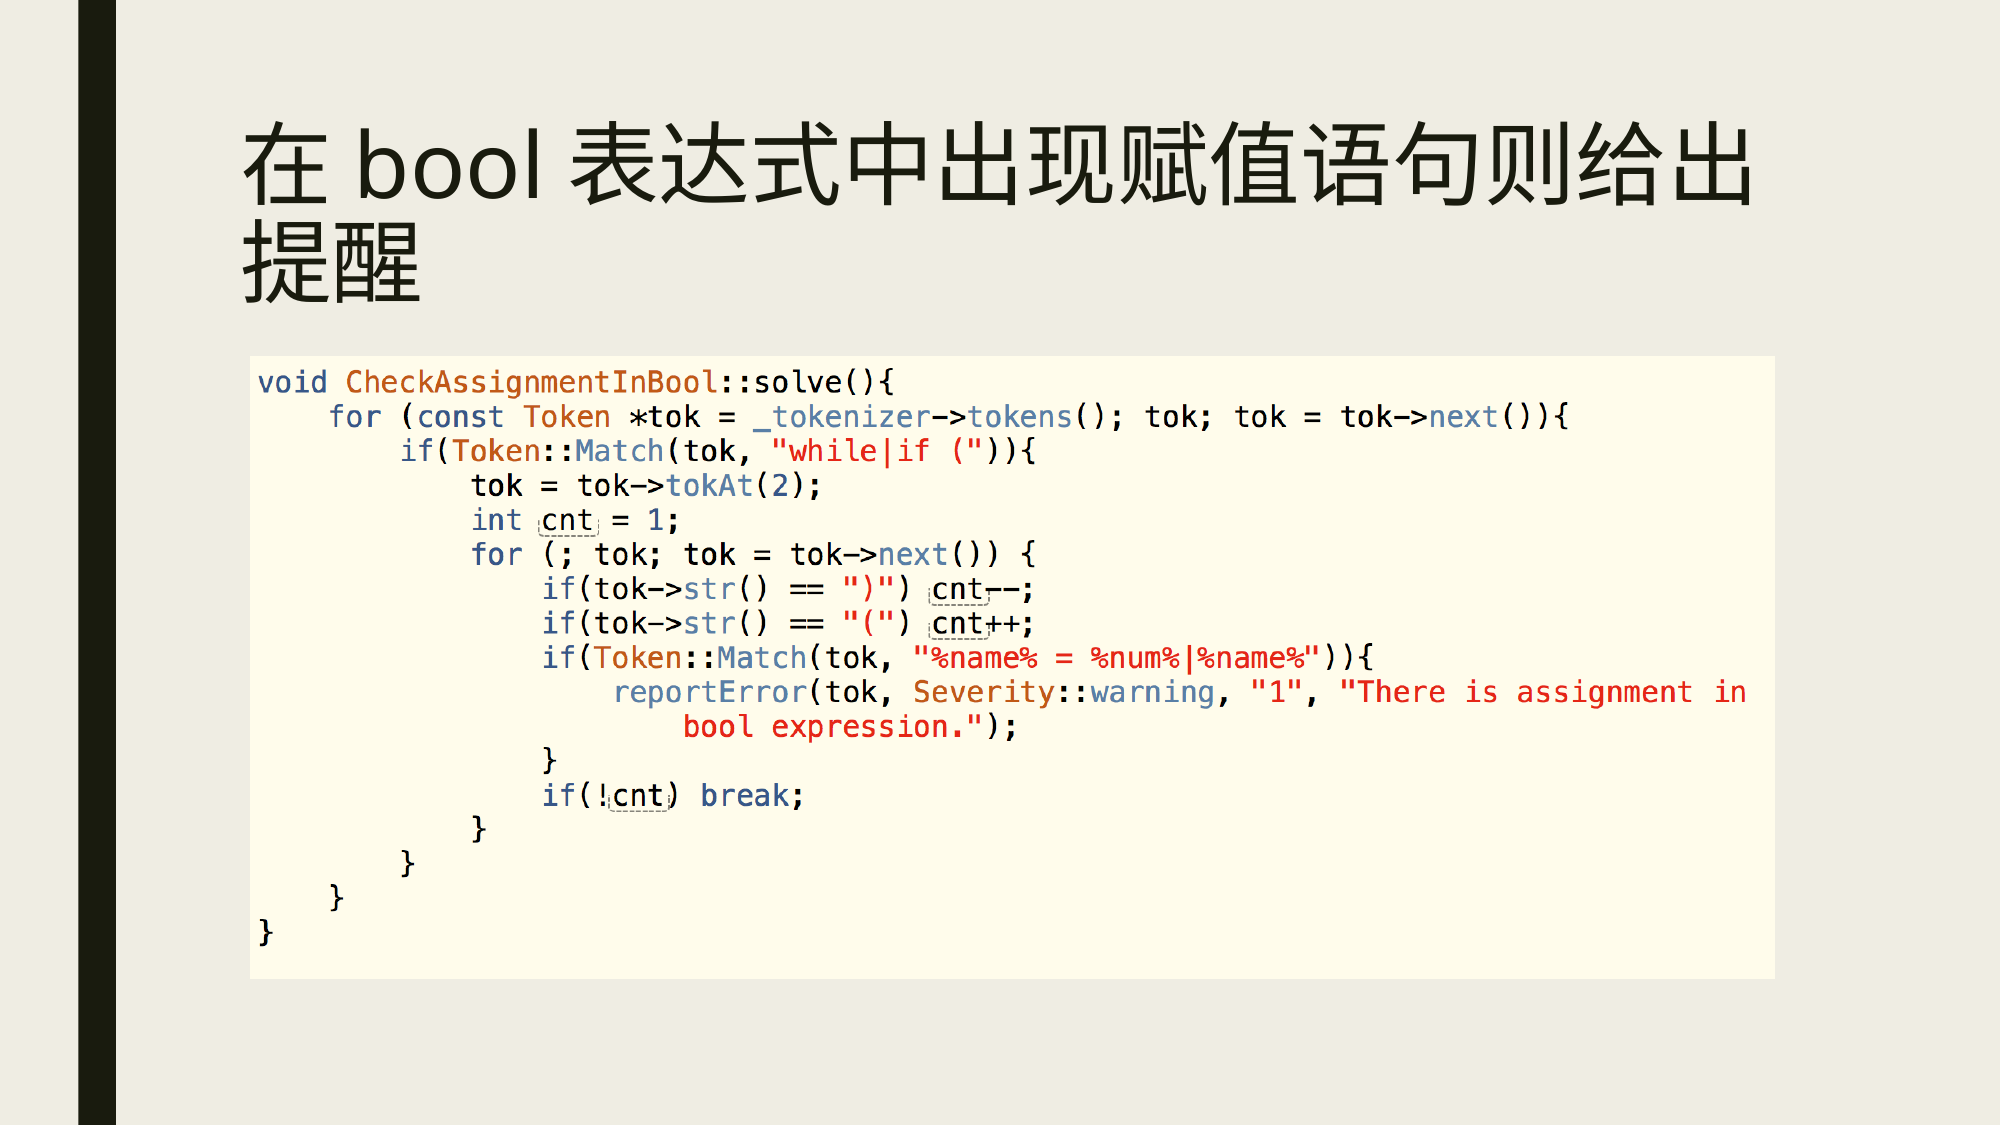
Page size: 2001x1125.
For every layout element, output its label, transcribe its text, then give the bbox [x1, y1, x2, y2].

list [250, 356, 1775, 979]
title 在bool表达式中出现赋值语句则给出提醒 [225, 112, 1800, 357]
